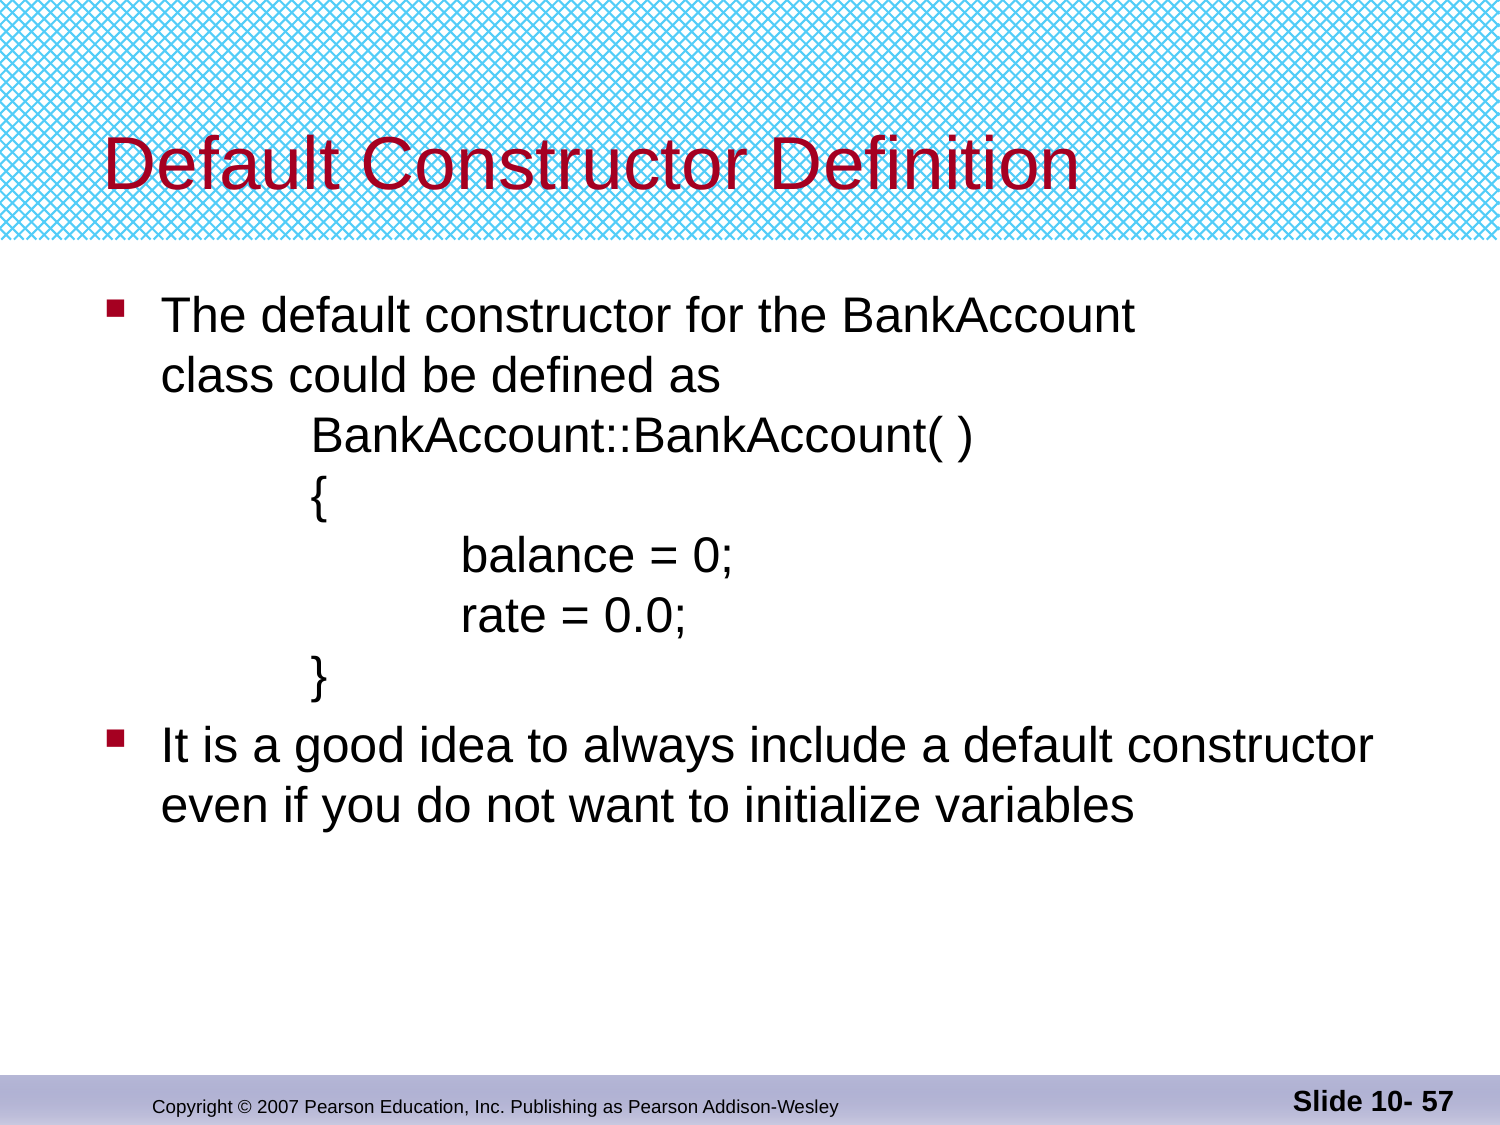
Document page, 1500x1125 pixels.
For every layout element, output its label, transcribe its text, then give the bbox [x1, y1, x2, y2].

slide_number Slide 10- 57 [1156, 1049, 1470, 1125]
title Default Constructor Definition [87, 49, 1451, 213]
list The default constructor for the BankAccount class could be defined as BankAccount::BankAccount( ) { balance = 0; rate = 0.0; } It is a good idea to always include a default constructor even if you do not want to initialize variables [89, 274, 1451, 1026]
